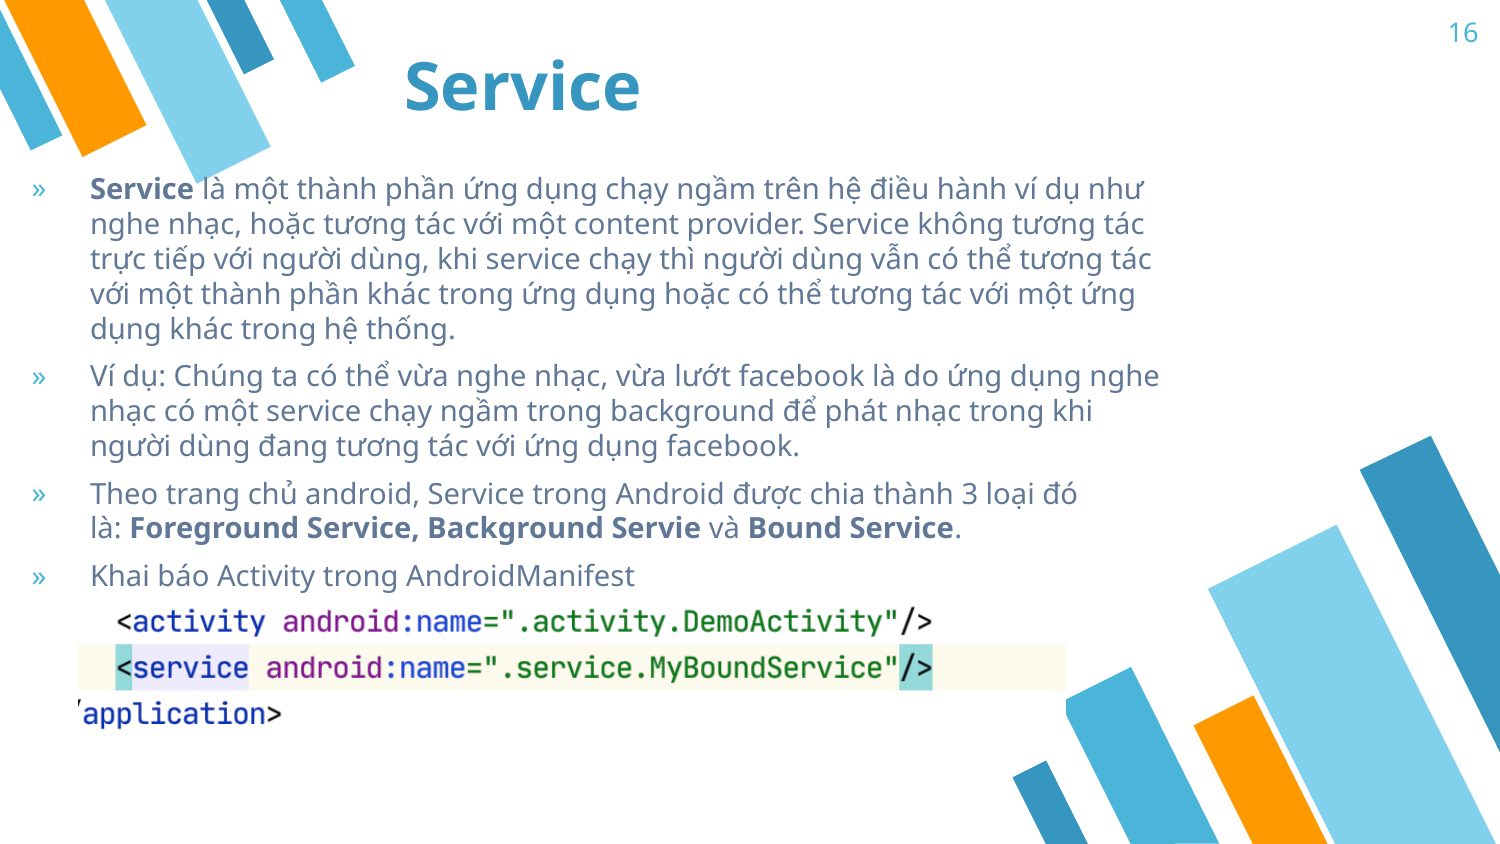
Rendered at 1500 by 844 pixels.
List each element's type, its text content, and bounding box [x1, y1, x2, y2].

picture [77, 596, 1066, 746]
list Service là một thành phần ứng dụng chạy ngầm trên hệ điều hành ví dụ như nghe nhạc, hoặc tương tác với một content provider. Service không tương tác trực tiếp với người dùng, khi service chạy thì người dùng vẫn có thể tương tác với một thành phần khác trong ứng dụng hoặc có thể tương tác với một ứng dụng khác trong hệ thống. Ví dụ: Chúng ta có thể vừa nghe nhạc, vừa lướt facebook là do ứng dụng nghe nhạc có một service chạy ngầm trong background để phát nhạc trong khi người dùng đang tương tác với ứng dụng facebook. Theo trang chủ android, Service trong Android được chia thành 3 loại đó là: Foreground Service, Background Servie và Bound Service. Khai báo Activity trong AndroidManifest [0, 155, 1194, 844]
title Service [389, 26, 1334, 139]
slide_number 16 [1403, 0, 1494, 65]
